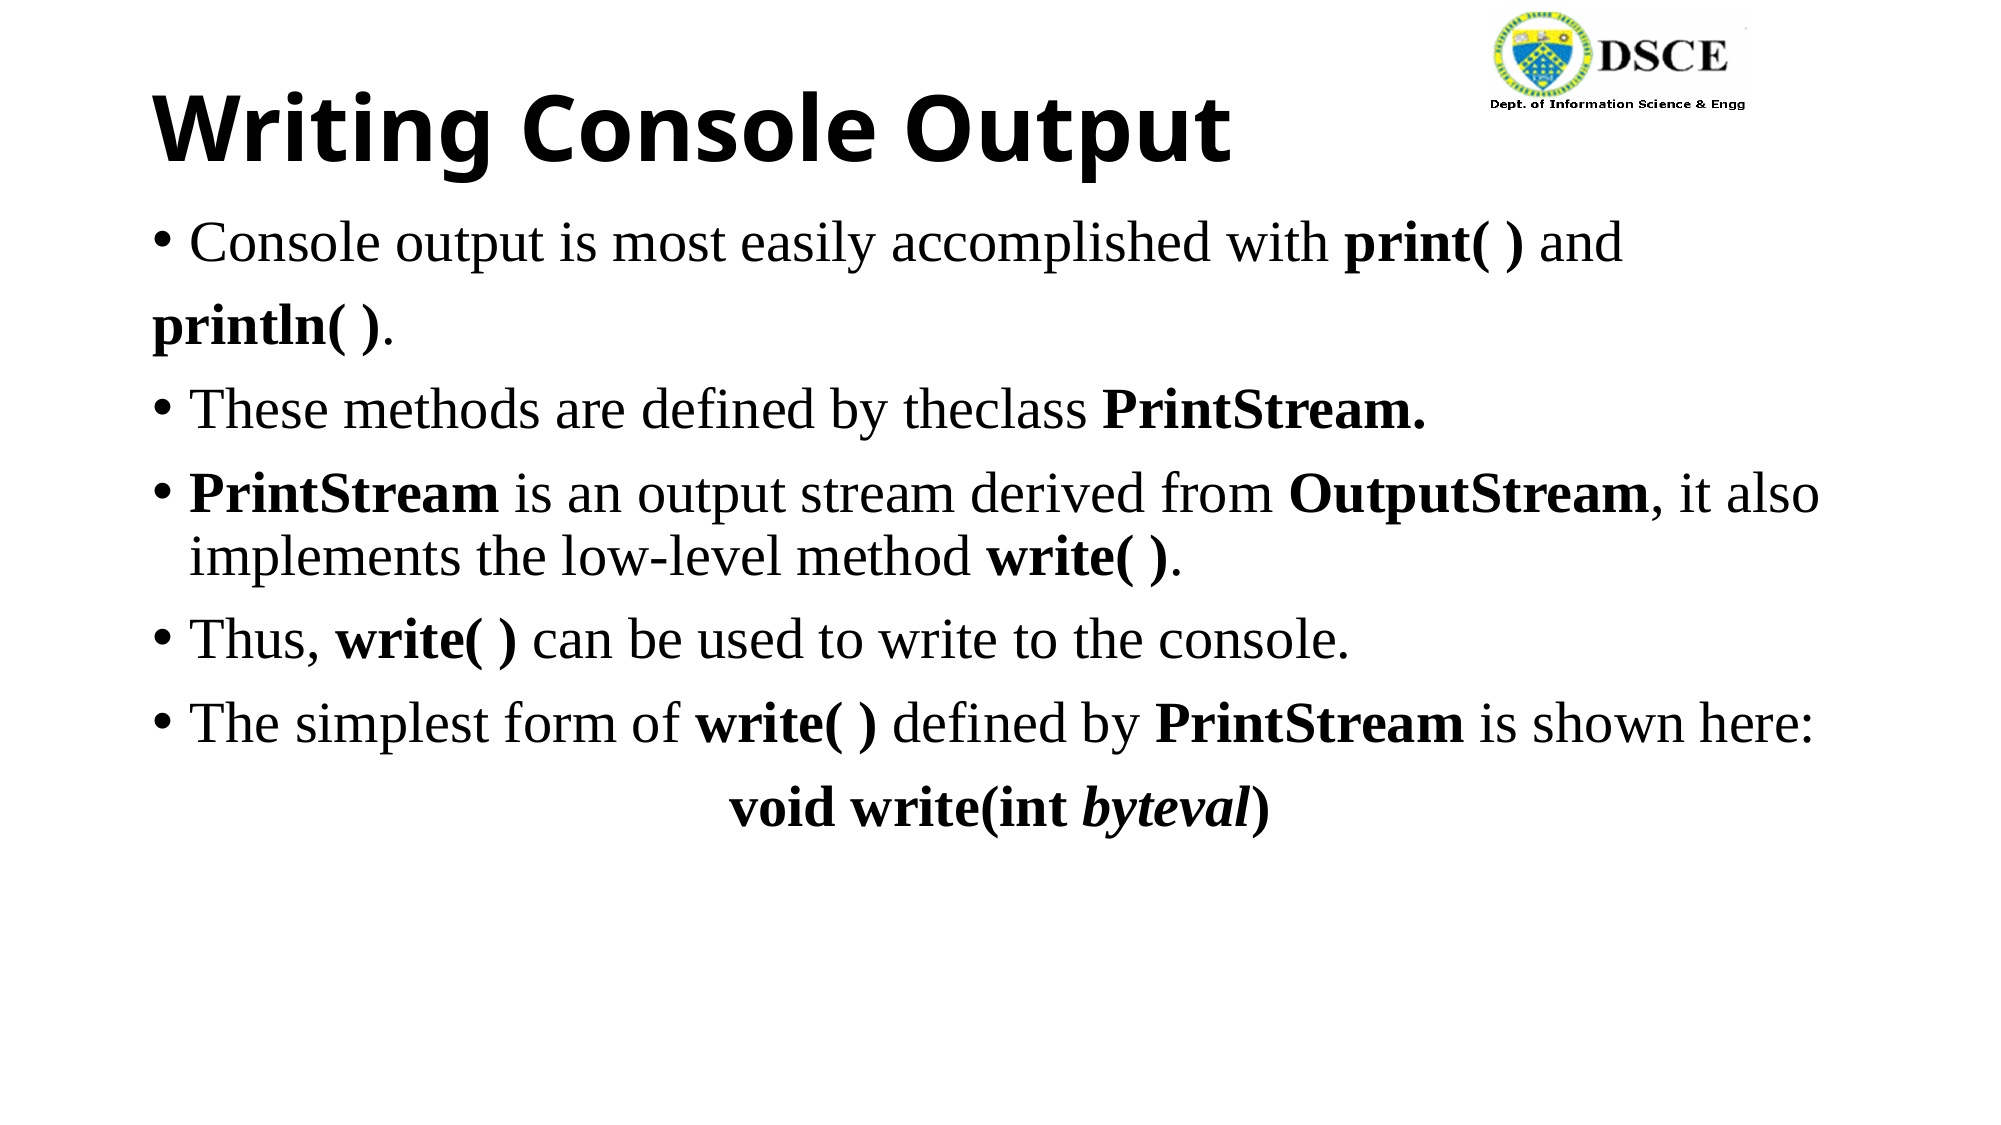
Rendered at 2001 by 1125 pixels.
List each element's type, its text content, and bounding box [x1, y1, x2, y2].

title Writing Console Output [137, 59, 1863, 203]
list Console output is most easily accomplished with print( ) and println( ). These methods are defined by theclass PrintStream. PrintStream is an output stream derived from OutputStream, it also implements the low-level method write( ). Thus, write( ) can be used to write to the console. The simplest form of write( ) defined by PrintStream is shown here: void write(int byteval) [137, 203, 1863, 1014]
picture [1487, 9, 1750, 113]
